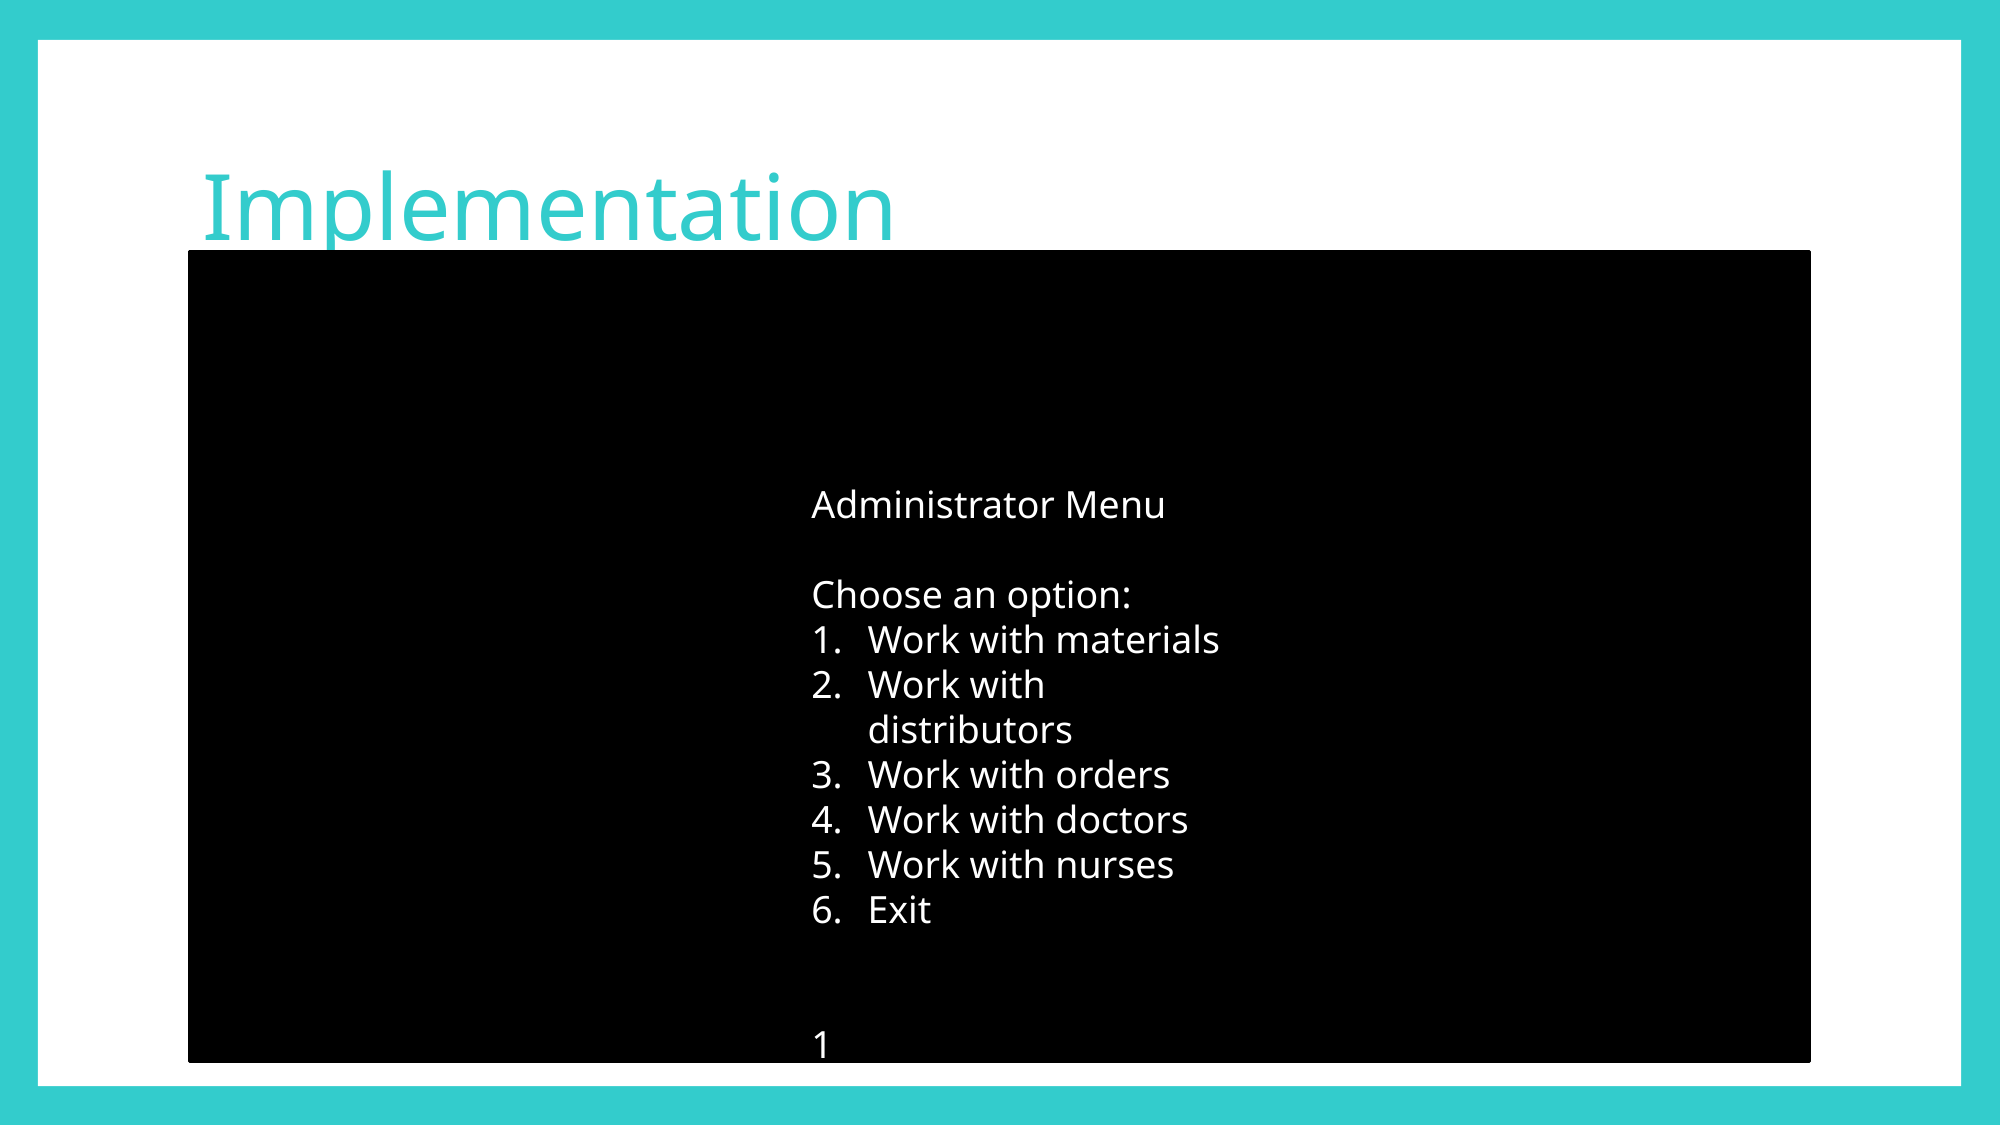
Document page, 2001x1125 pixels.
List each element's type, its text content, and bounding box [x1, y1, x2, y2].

text_box Administrator Menu Choose an option: Work with materials Work with distributors Work with orders Work with doctors Work with nurses Exit 1 [796, 473, 1263, 1074]
title Implementation [187, 99, 1808, 323]
text_box [188, 250, 1811, 1063]
